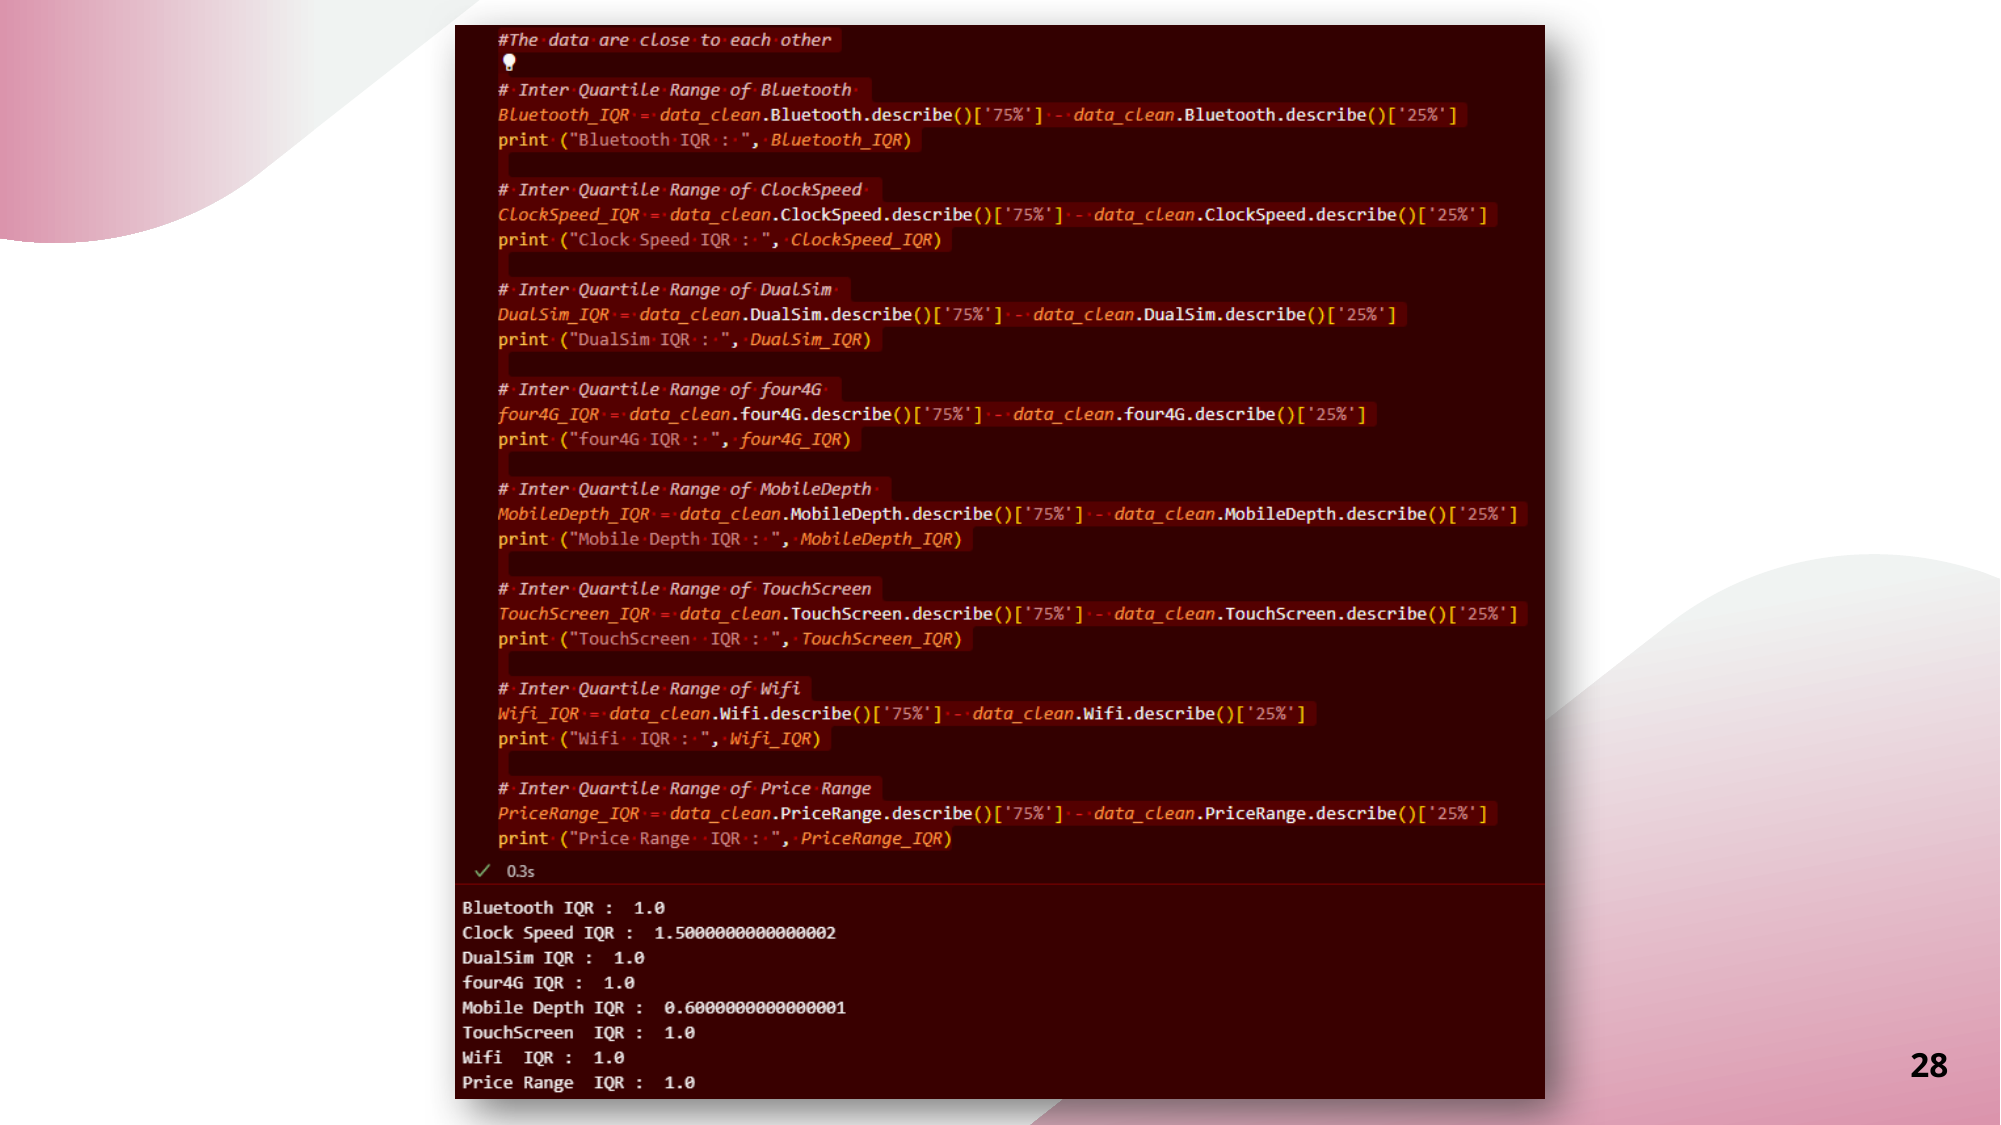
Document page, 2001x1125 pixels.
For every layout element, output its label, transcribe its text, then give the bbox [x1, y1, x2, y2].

picture [454, 25, 1545, 1099]
slide_number 28 [1862, 1036, 1964, 1097]
